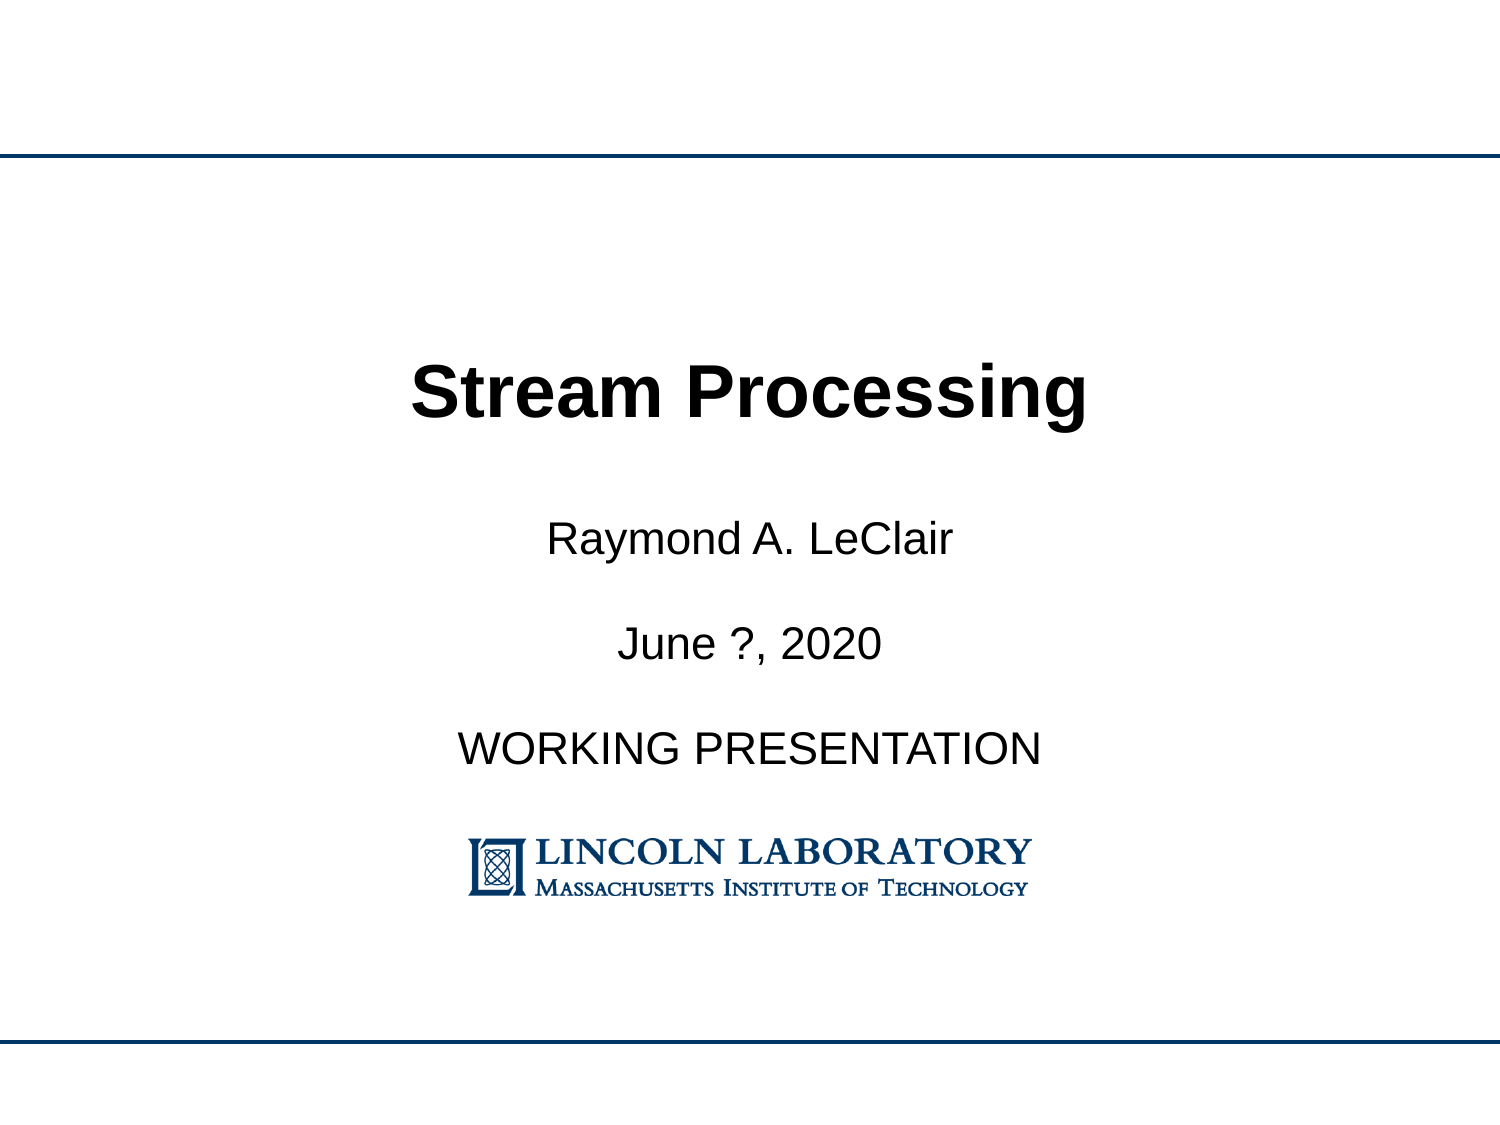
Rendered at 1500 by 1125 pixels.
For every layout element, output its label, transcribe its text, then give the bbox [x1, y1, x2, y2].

title Stream Processing [136, 227, 1364, 440]
subtitle Raymond A. LeClair June ?, 2020 WORKING PRESENTATION [136, 493, 1364, 788]
picture [468, 838, 1032, 896]
